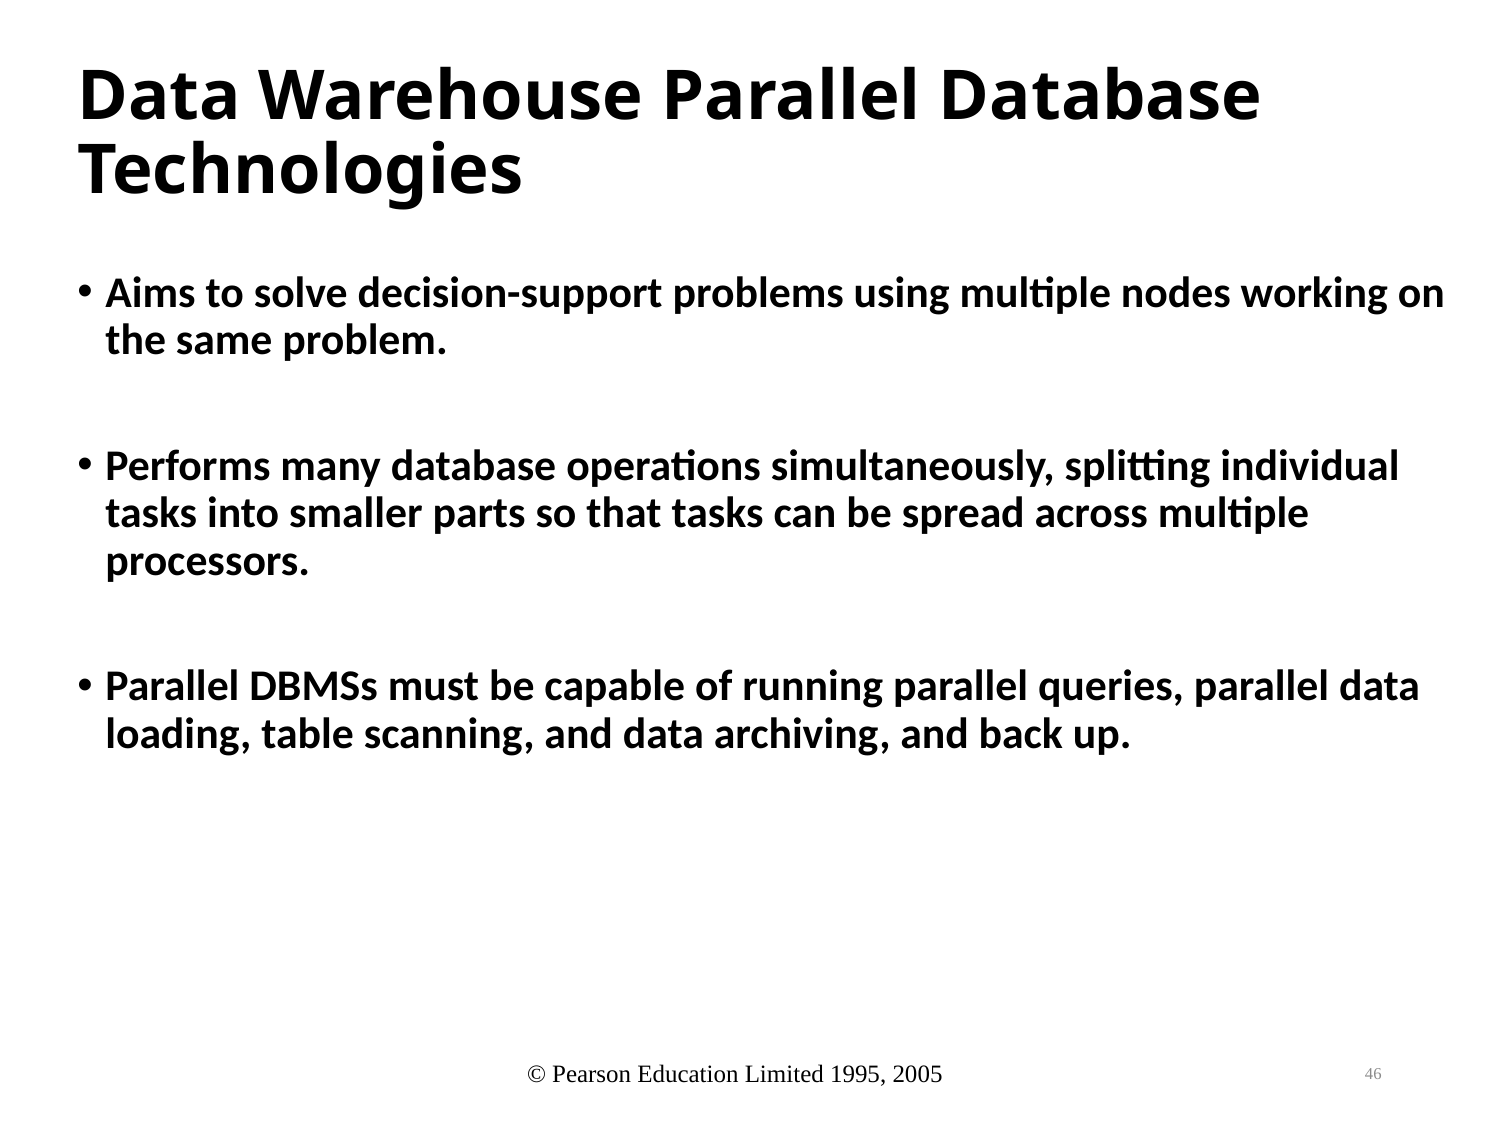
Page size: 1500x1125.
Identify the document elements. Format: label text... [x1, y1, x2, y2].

slide_number 46 [1059, 1042, 1397, 1103]
title Data Warehouse Parallel Database Technologies [62, 43, 1500, 225]
list Aims to solve decision-support problems using multiple nodes working on the same problem. Performs many database operations simultaneously, splitting individual tasks into smaller parts so that tasks can be spread across multiple processors. Parallel DBMSs must be capable of running parallel queries, parallel data loading, table scanning, and data archiving, and back up. [62, 262, 1463, 938]
text_box © Pearson Education Limited 1995, 2005 [512, 1050, 1038, 1095]
